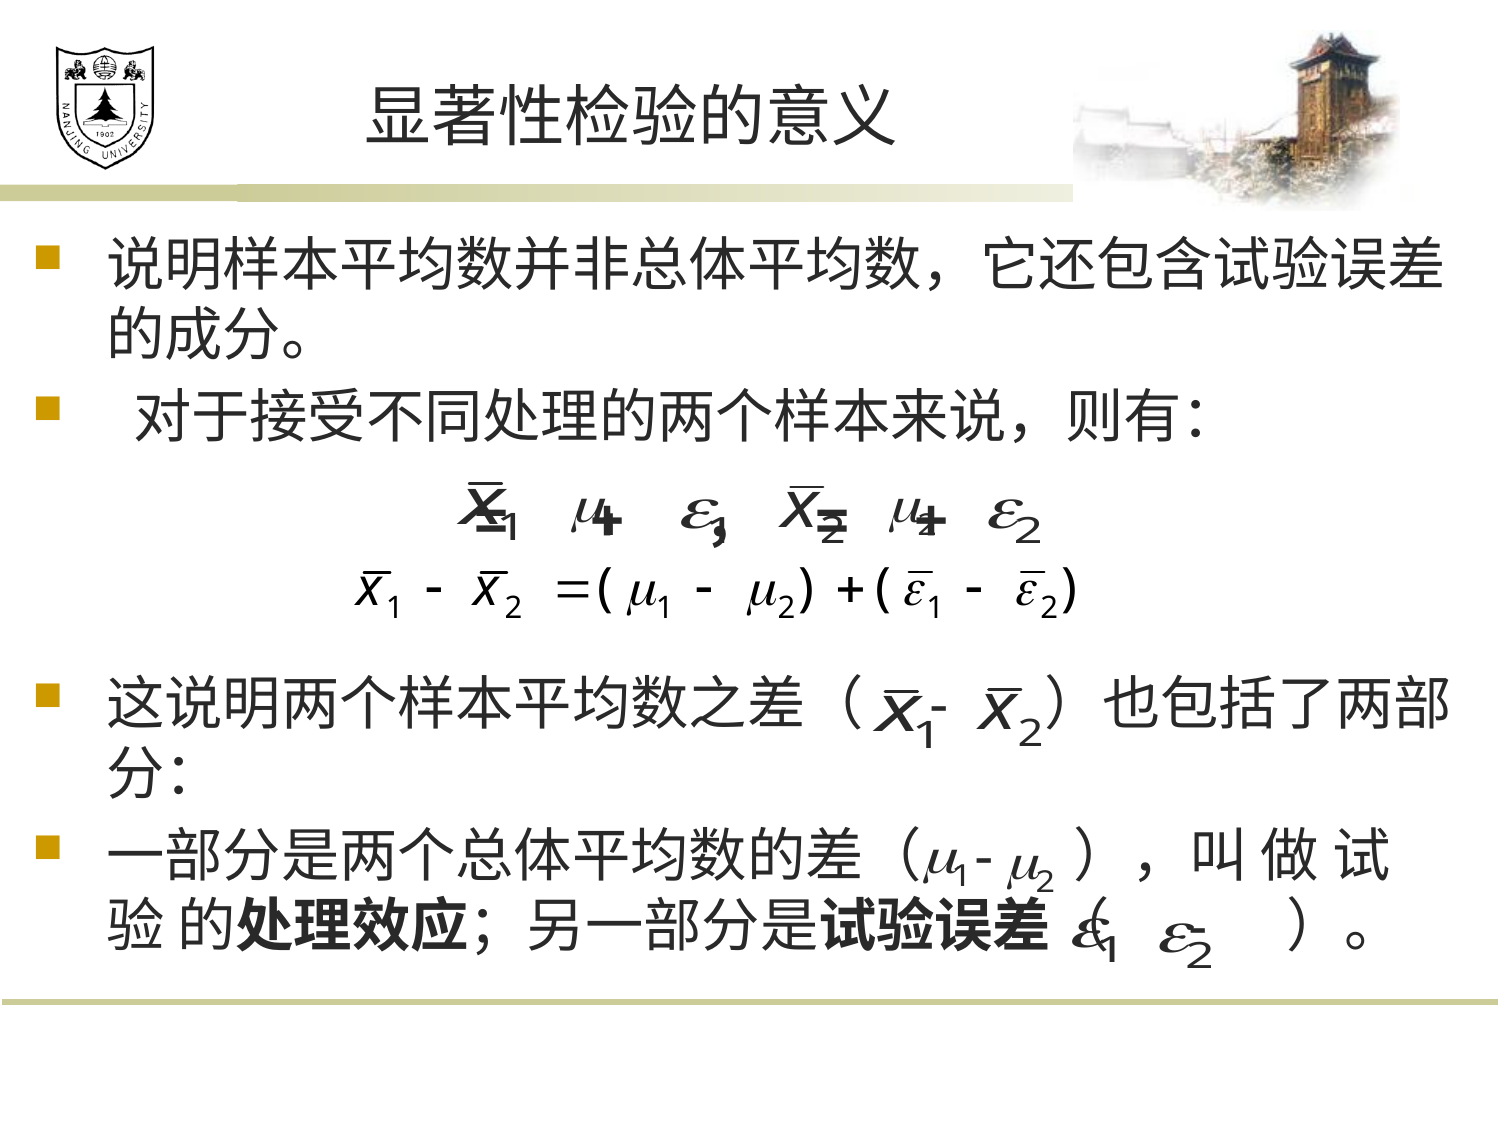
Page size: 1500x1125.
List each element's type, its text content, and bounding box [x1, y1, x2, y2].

picture [1073, 30, 1400, 211]
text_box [560, 465, 621, 542]
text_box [1057, 879, 1118, 971]
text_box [349, 547, 1089, 628]
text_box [971, 659, 1044, 754]
picture [2, 999, 1498, 1005]
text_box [666, 460, 727, 546]
title 显著性检验的意义 [171, 66, 1093, 161]
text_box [878, 465, 940, 542]
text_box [911, 816, 972, 893]
list 说明样本平均数并非总体平均数，它还包含试验误差的成分。 对于接受不同处理的两个样本来说，则有： = + ， = + 这说明两个样本平均数之差（ - ）也包括了两部分： 一部分是两个总体平均数的差（ - ），叫 做 试 验 的处理效应；另一部分是试验误差（ - ）。 [17, 220, 1471, 965]
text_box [452, 453, 520, 546]
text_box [974, 460, 1040, 546]
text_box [1145, 885, 1211, 976]
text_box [867, 660, 936, 756]
table_header i [620, 469, 624, 547]
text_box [773, 456, 846, 546]
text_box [996, 822, 1058, 899]
picture [50, 42, 160, 173]
